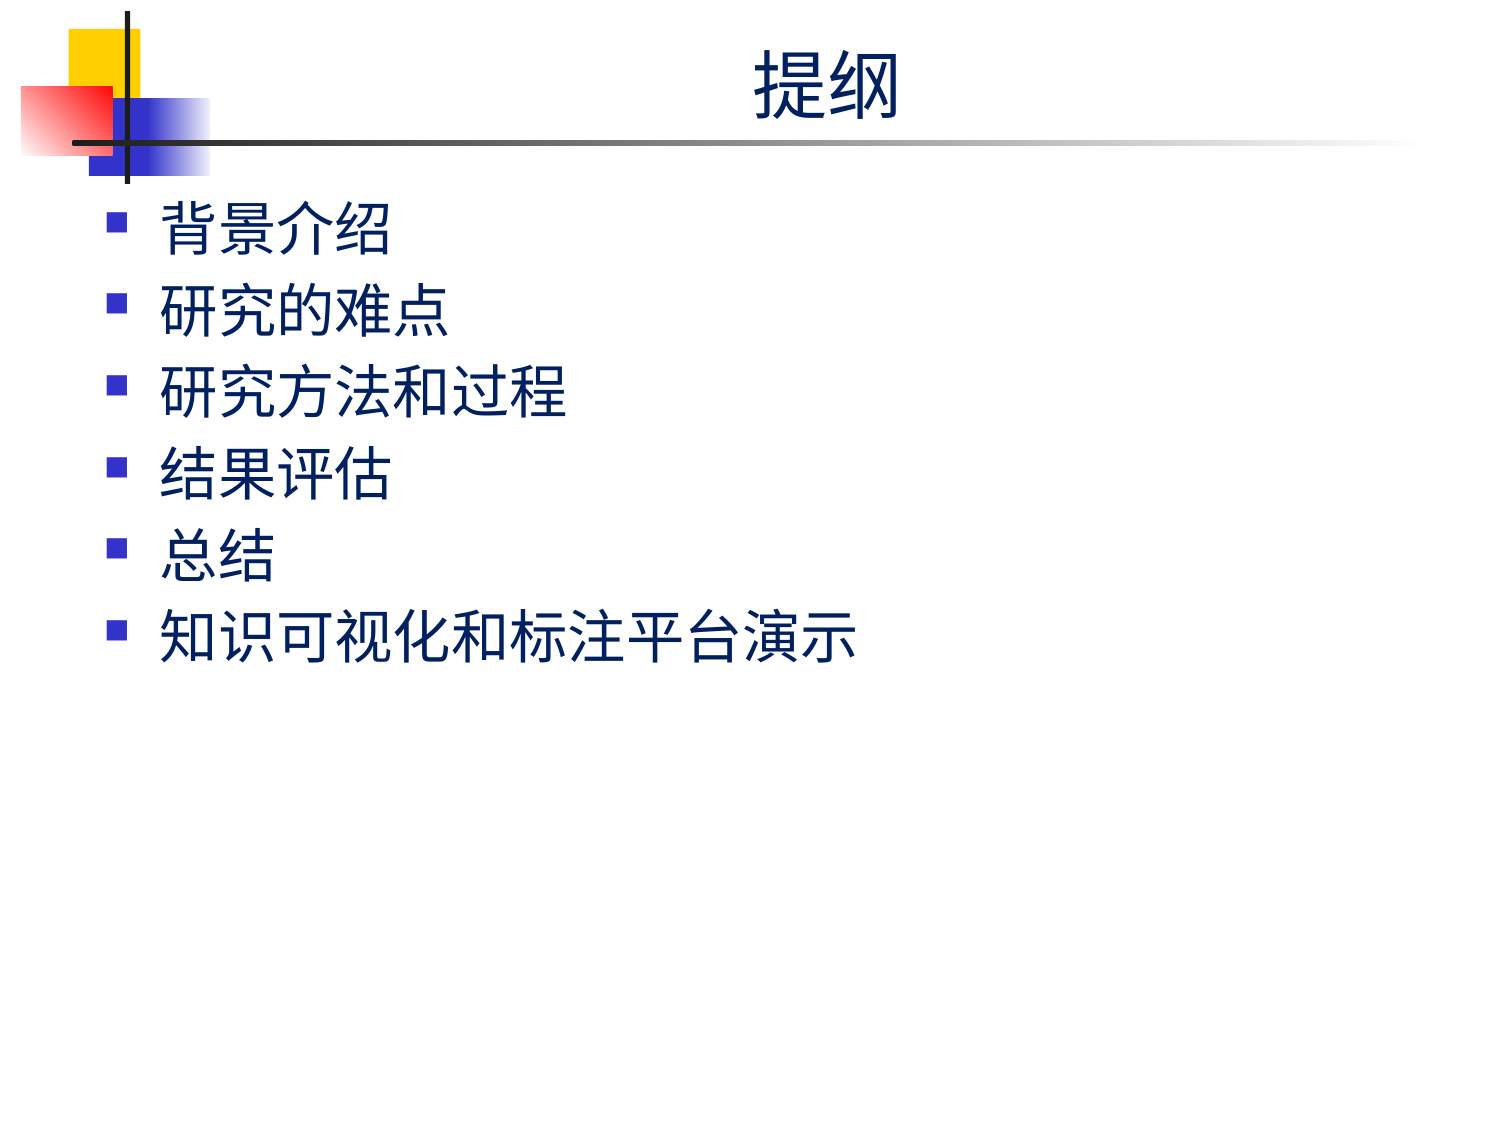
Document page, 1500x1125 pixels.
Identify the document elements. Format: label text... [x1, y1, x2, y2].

list 背景介绍 研究的难点 研究方法和过程 结果评估 总结 知识可视化和标注平台演示 [88, 184, 1461, 1083]
title 提纲 [188, 23, 1468, 137]
